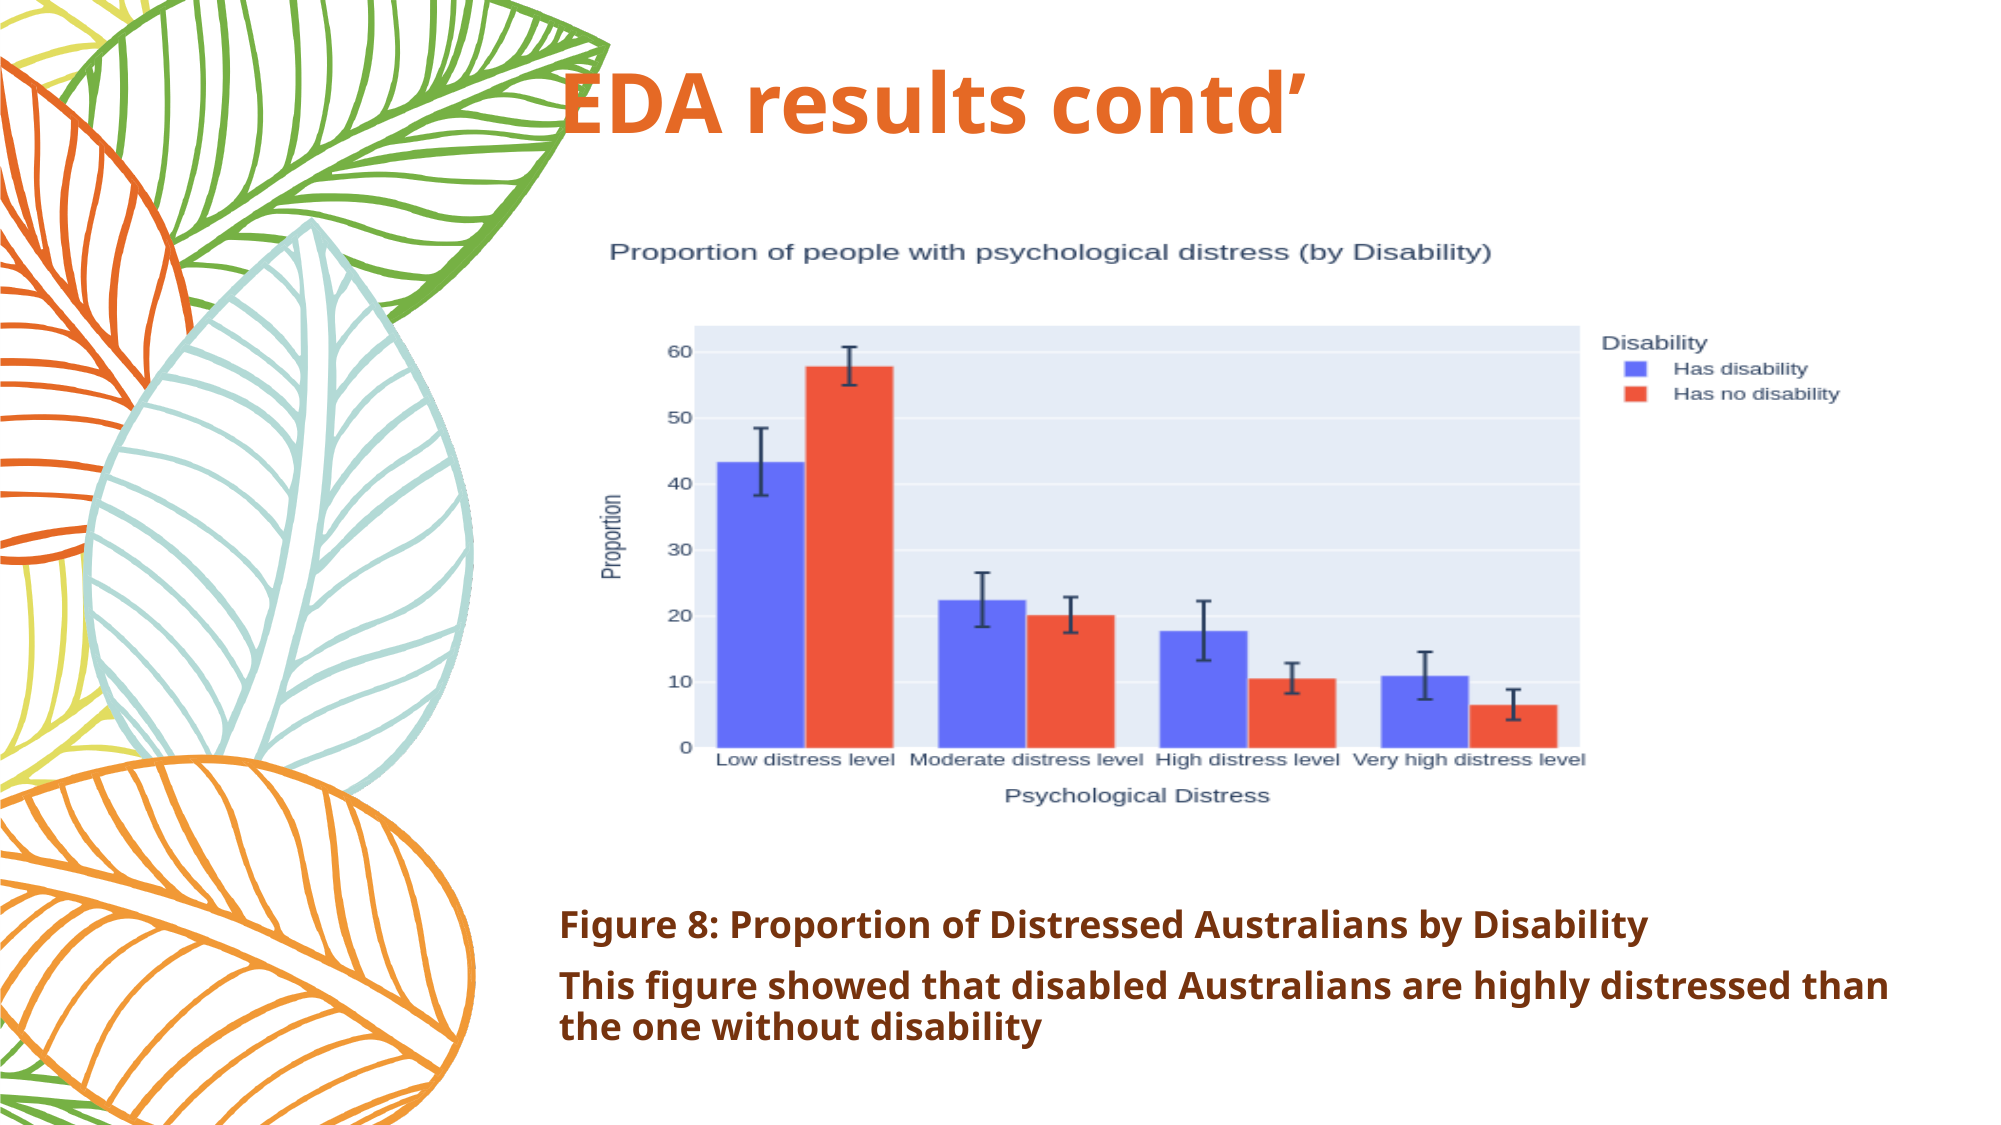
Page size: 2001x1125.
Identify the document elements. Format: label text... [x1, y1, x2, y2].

list Figure 8: Proportion of Distressed Australians by Disability This figure showed that disabled Australians are highly distressed than the one without disability [543, 281, 1916, 1072]
picture [0, 0, 1873, 1125]
title EDA results contd’ [543, 53, 1916, 167]
